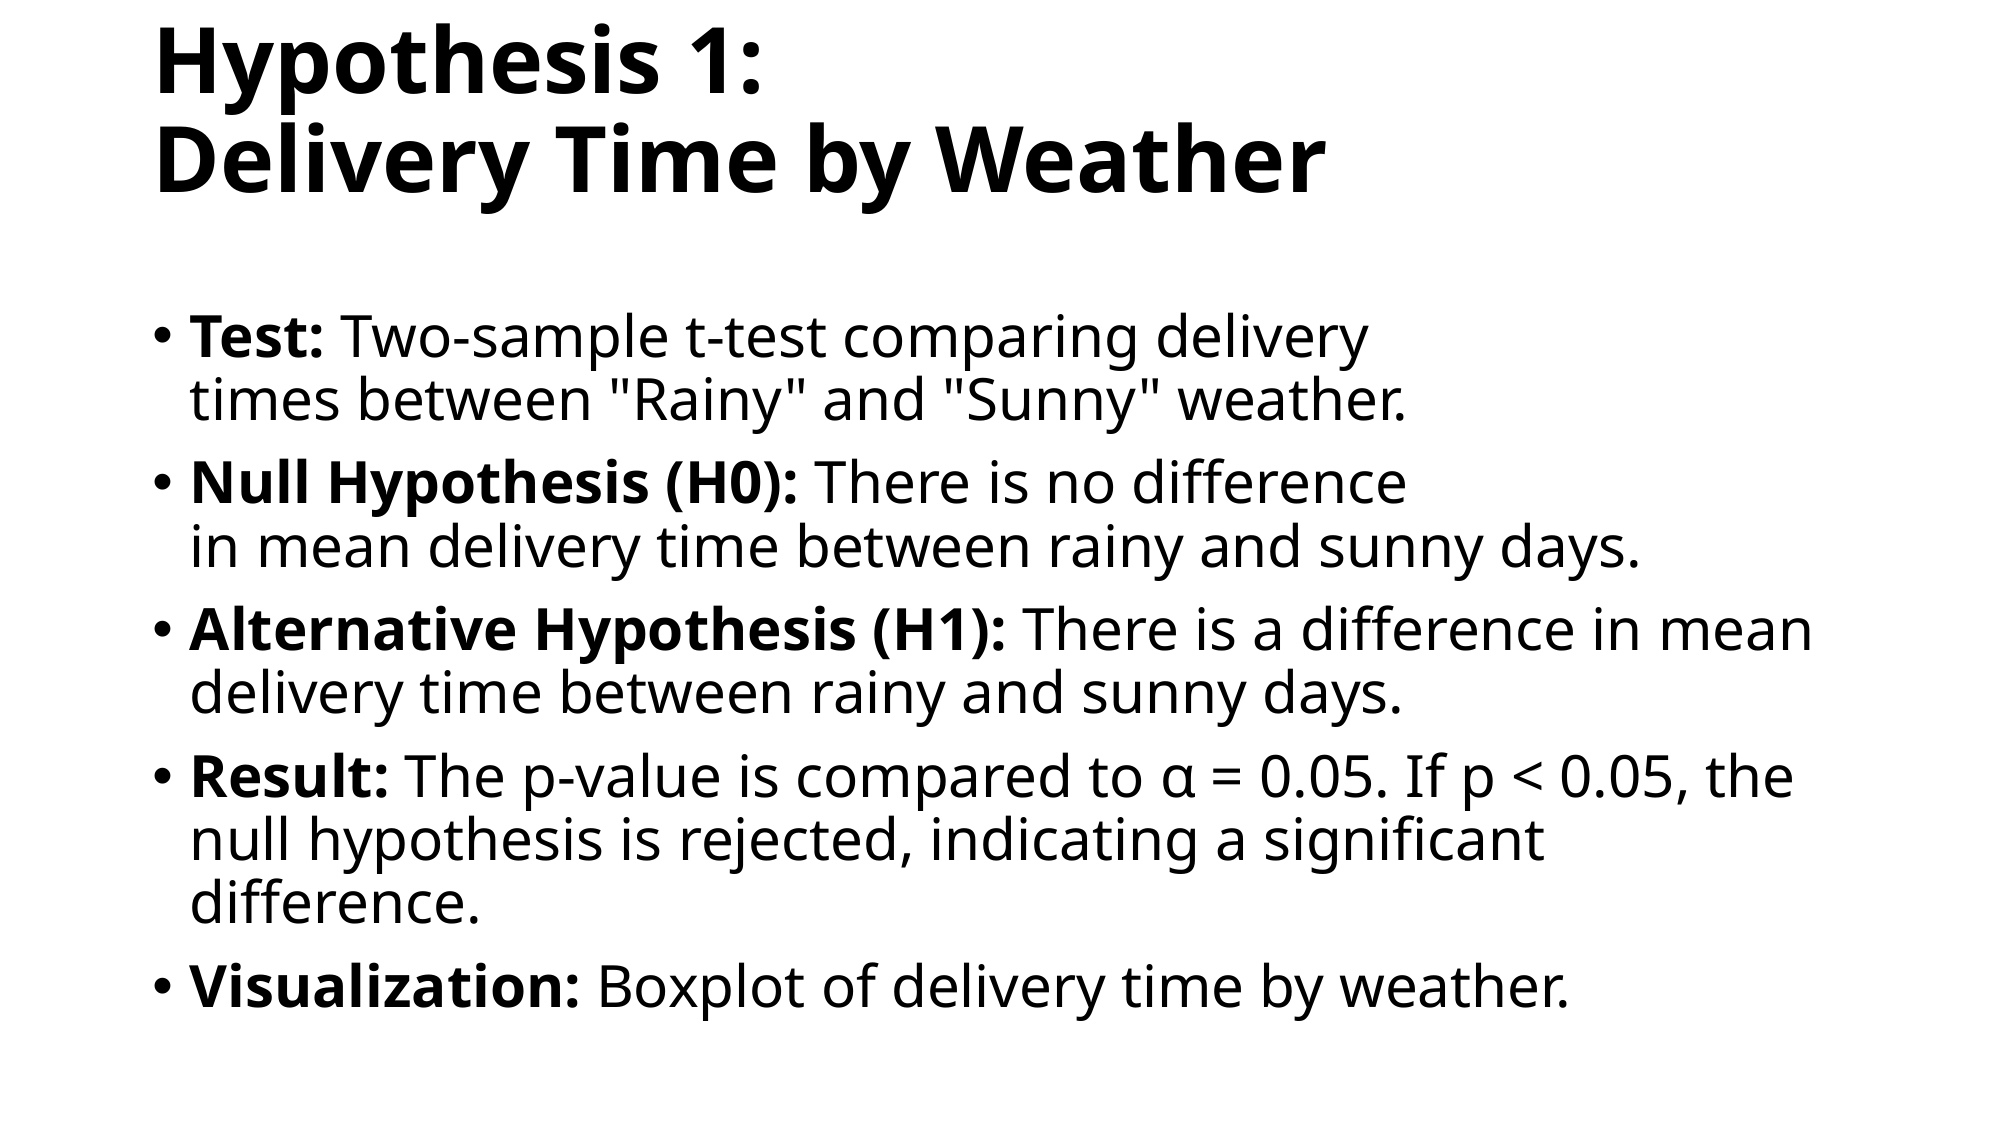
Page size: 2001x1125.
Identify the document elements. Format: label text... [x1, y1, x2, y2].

title Hypothesis 1: Delivery Time by Weather [137, 59, 1863, 278]
list Test: Two-sample t-test comparing delivery times between "Rainy" and "Sunny" weather. Null Hypothesis (H0): There is no difference in mean delivery time between rainy and sunny days. Alternative Hypothesis (H1): There is a difference in mean delivery time between rainy and sunny days. Result: The p-value is compared to α = 0.05. If p < 0.05, the null hypothesis is rejected, indicating a significant difference. Visualization: Boxplot of delivery time by weather. [137, 299, 1863, 1014]
